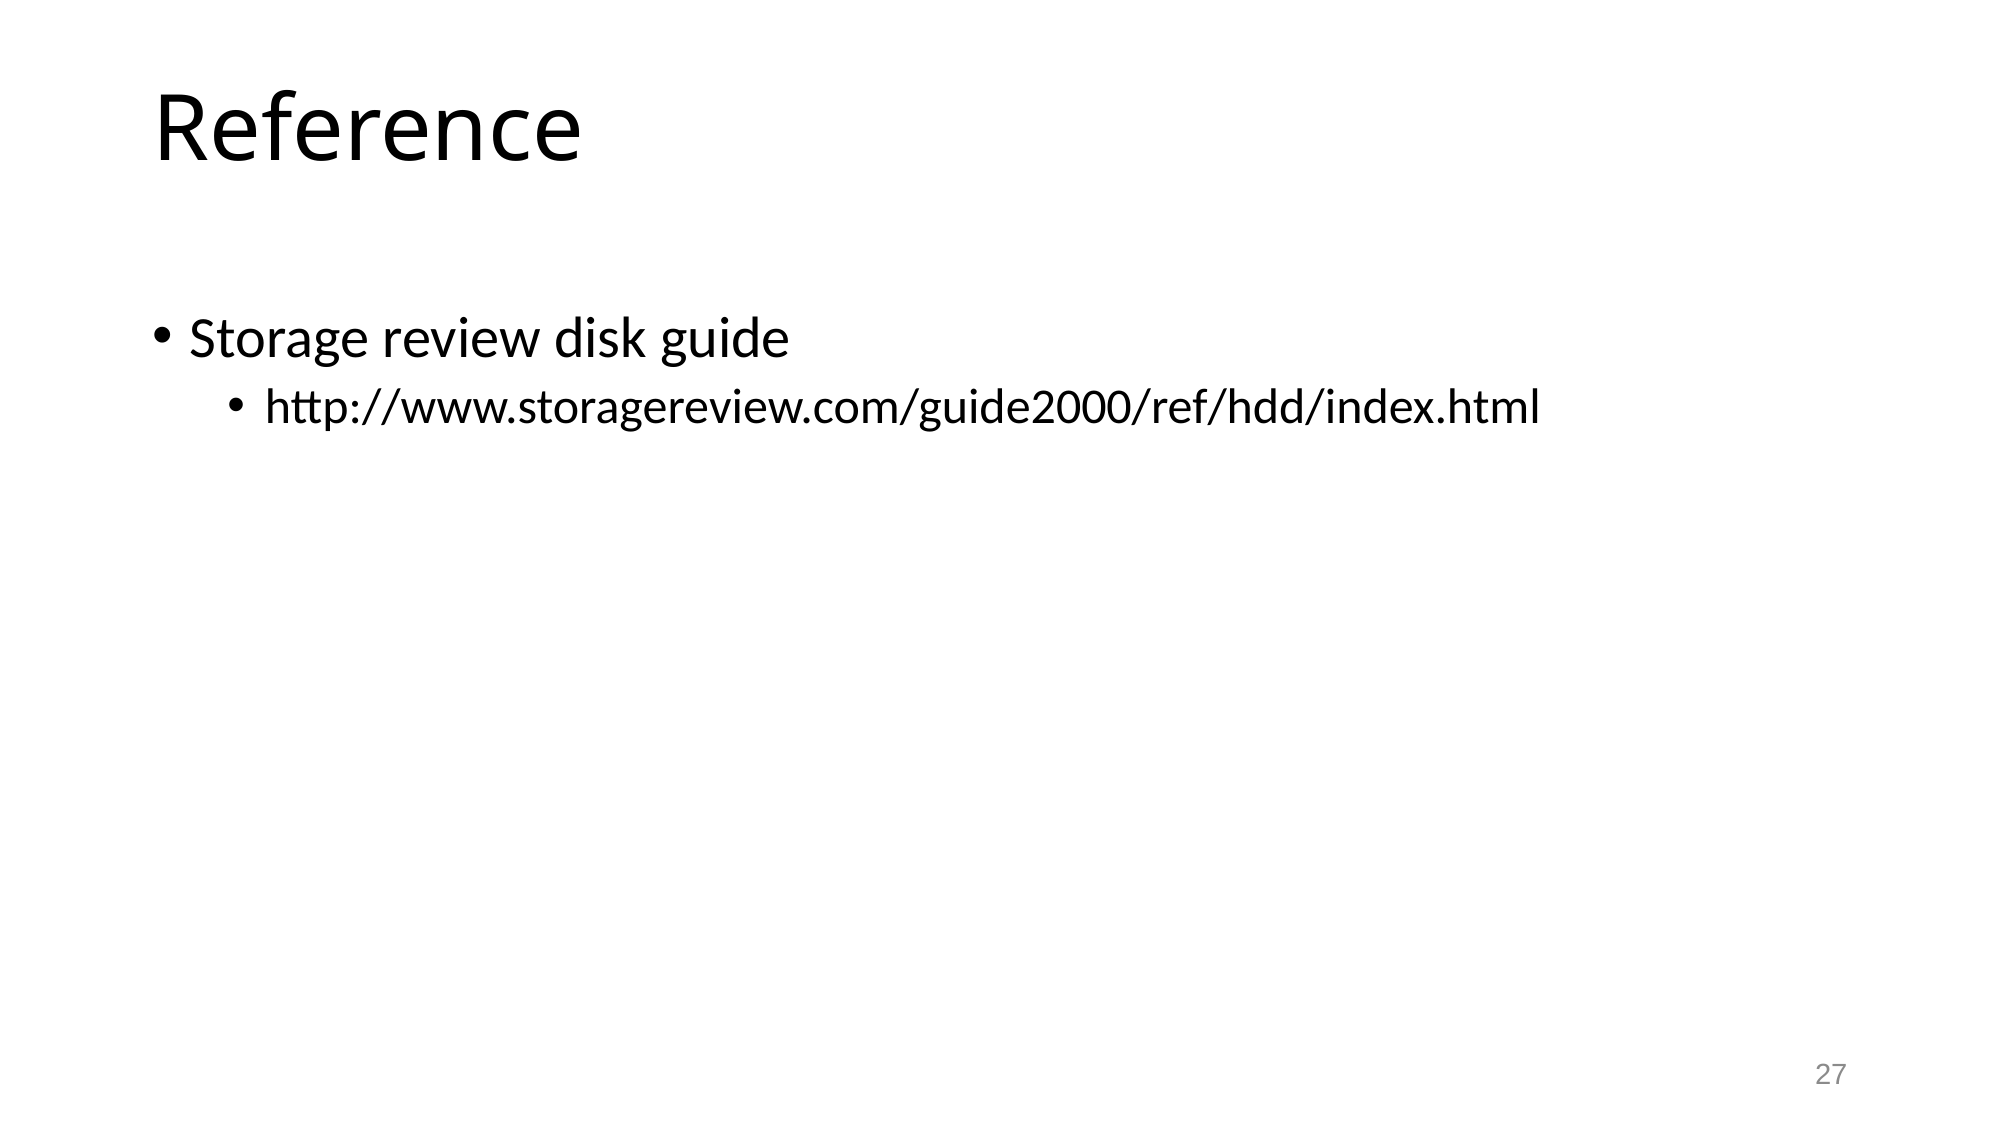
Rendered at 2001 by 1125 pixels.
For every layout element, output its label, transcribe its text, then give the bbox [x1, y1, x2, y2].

slide_number 27 [1412, 1042, 1863, 1103]
list Storage review disk guide http://www.storagereview.com/guide2000/ref/hdd/index.html [137, 299, 1863, 1014]
title Reference [137, 48, 1863, 214]
